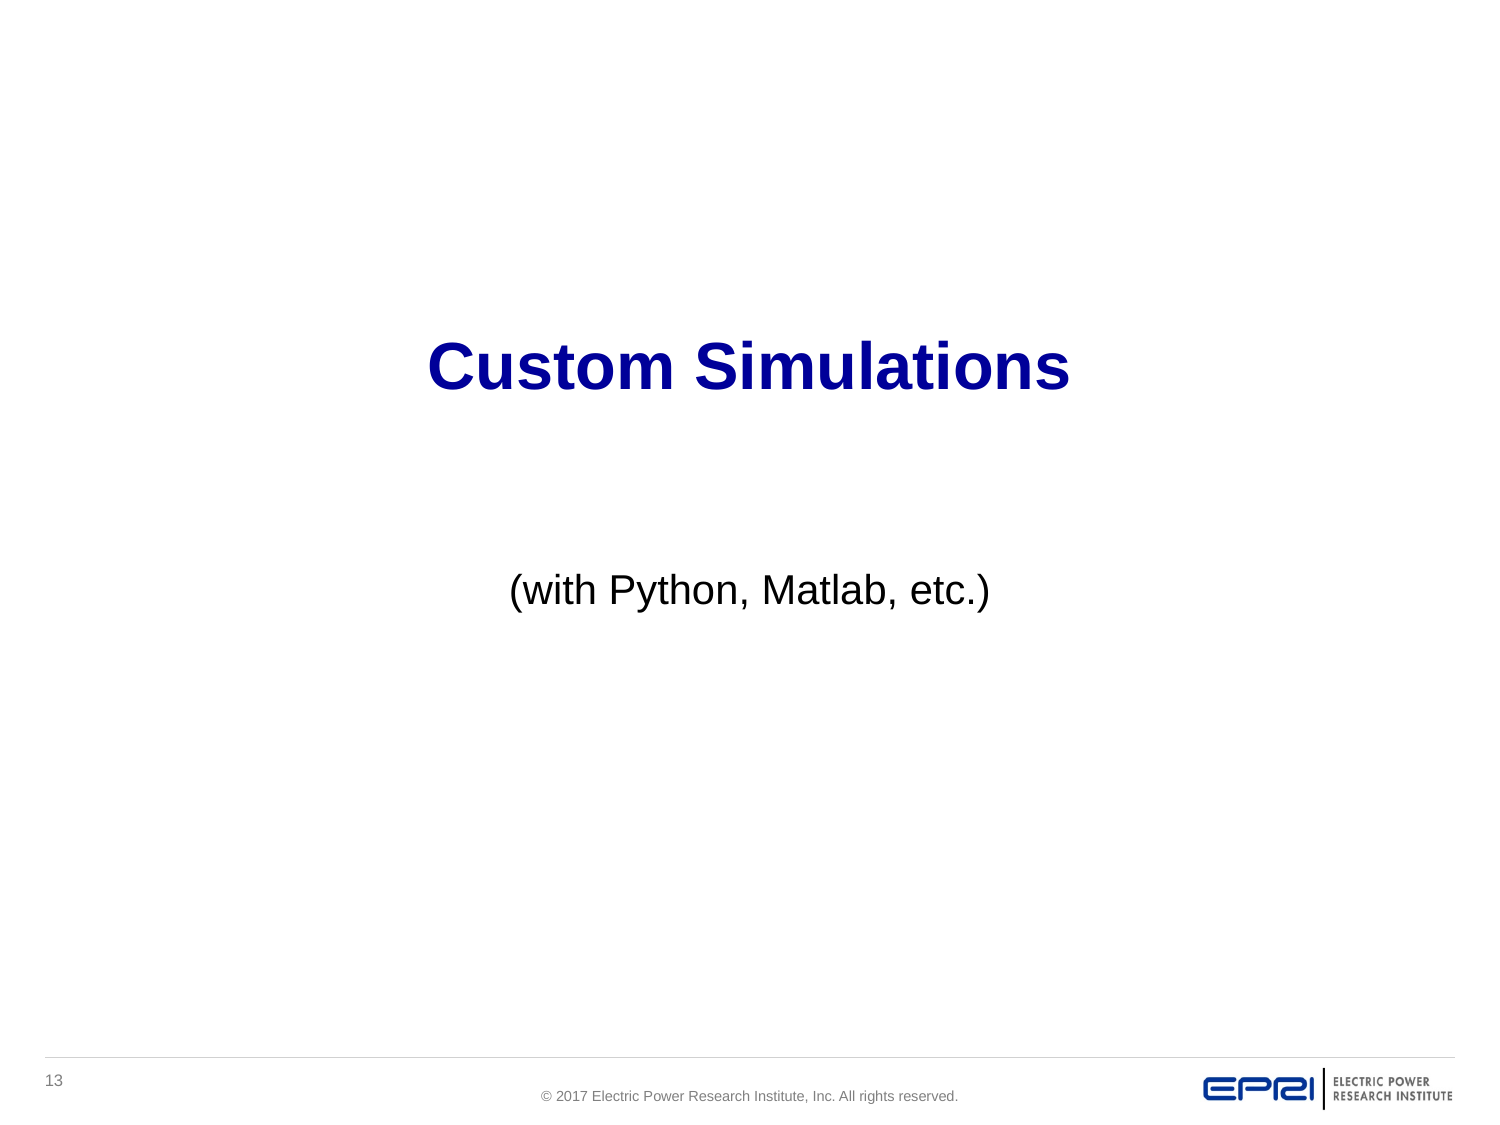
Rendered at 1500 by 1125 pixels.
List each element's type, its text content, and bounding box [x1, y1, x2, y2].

picture [1200, 1064, 1455, 1113]
title Custom Simulations [59, 314, 1441, 541]
list (with Python, Matlab, etc.) [59, 554, 1441, 811]
